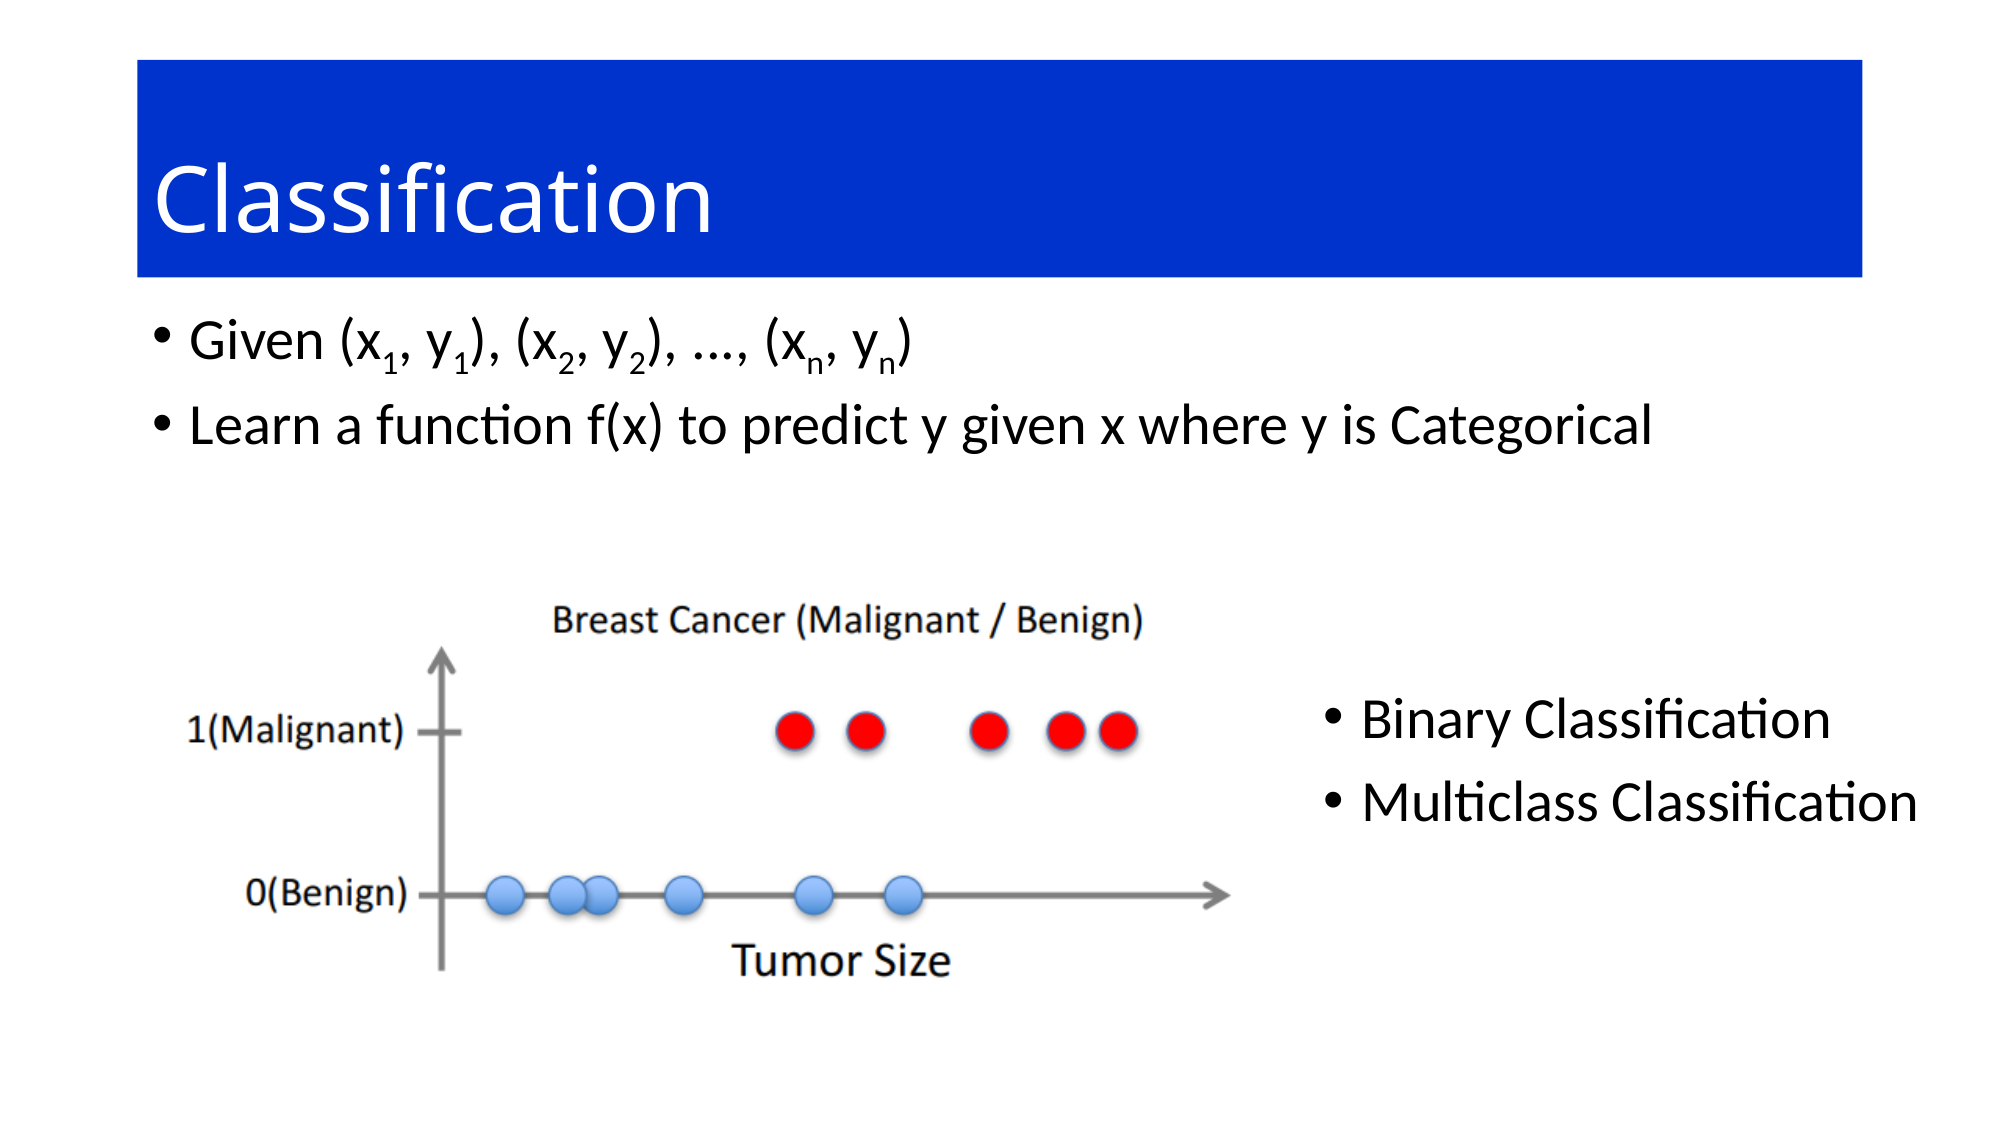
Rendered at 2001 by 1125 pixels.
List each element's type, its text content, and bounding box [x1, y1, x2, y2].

title Classification [137, 59, 1863, 278]
list Given (x1, y1), (x2, y2), ..., (xn, yn) Learn a function f(x) to predict y given x where y is Categorical [137, 294, 1863, 475]
picture [175, 567, 1248, 1006]
text_box Binary Classification Multiclass Classification [1308, 680, 1980, 860]
